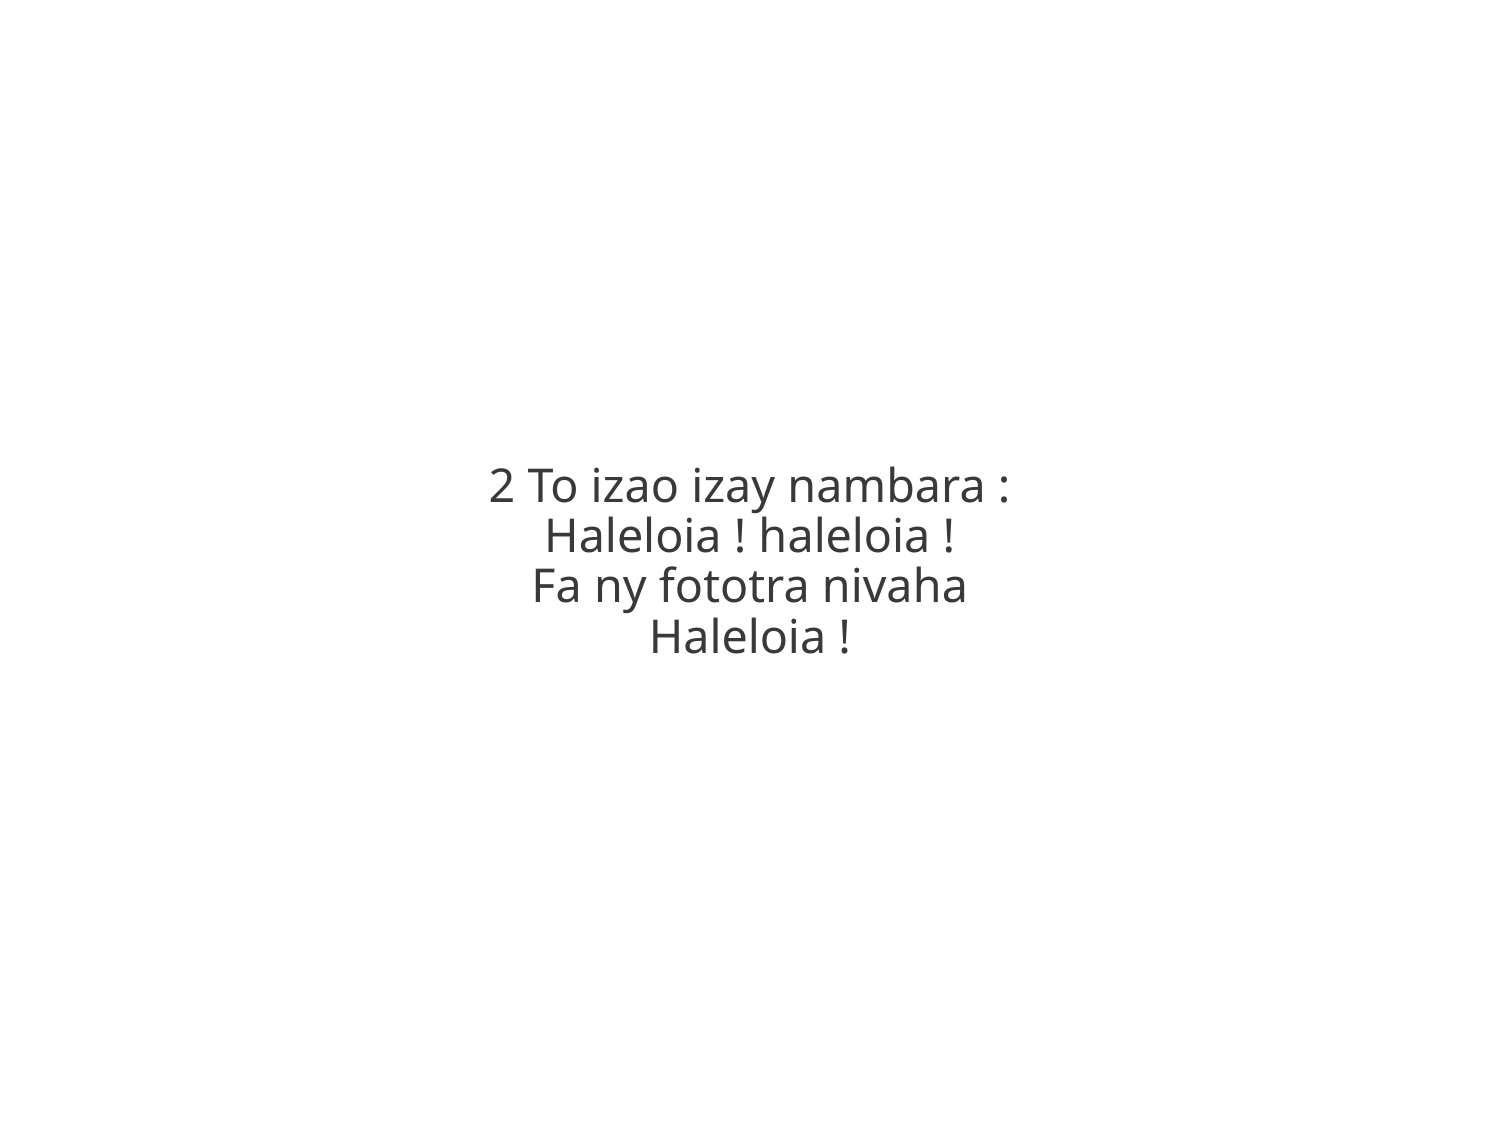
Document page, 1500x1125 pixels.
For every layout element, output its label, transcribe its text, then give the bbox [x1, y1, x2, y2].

title 2 To izao izay nambara : Haleloia ! haleloia ! Fa ny fototra nivaha Haleloia ! [103, 453, 1397, 672]
